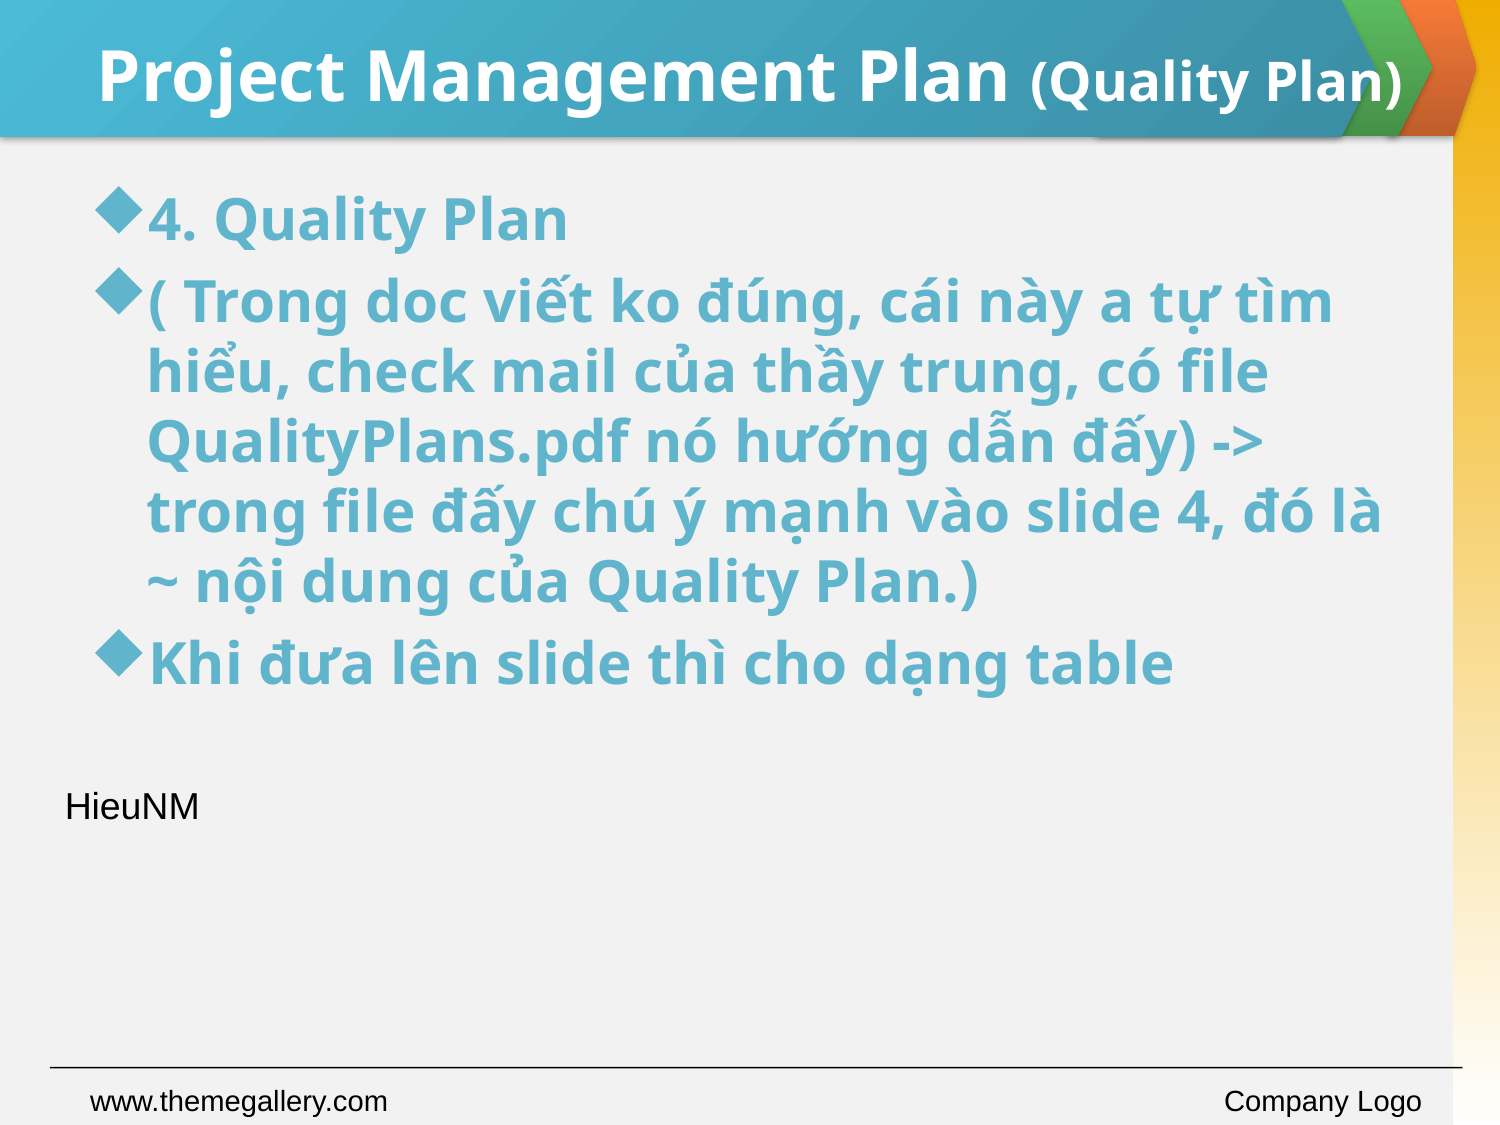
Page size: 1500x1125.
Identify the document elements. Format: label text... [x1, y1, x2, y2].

text_box HieuNM [50, 774, 313, 835]
footer Company Logo [962, 1074, 1438, 1113]
title Project Management Plan (Quality Plan) [75, 21, 1425, 125]
list 4. Quality Plan ( Trong doc viết ko đúng, cái này a tự tìm hiểu, check mail của thầy trung, có file QualityPlans.pdf nó hướng dẫn đấy) -> trong file đấy chú ý mạnh vào slide 4, đó là ~ nội dung của Quality Plan.) Khi đưa lên slide thì cho dạng table [74, 174, 1426, 1006]
slide_number www.themegallery.com [74, 1074, 426, 1113]
